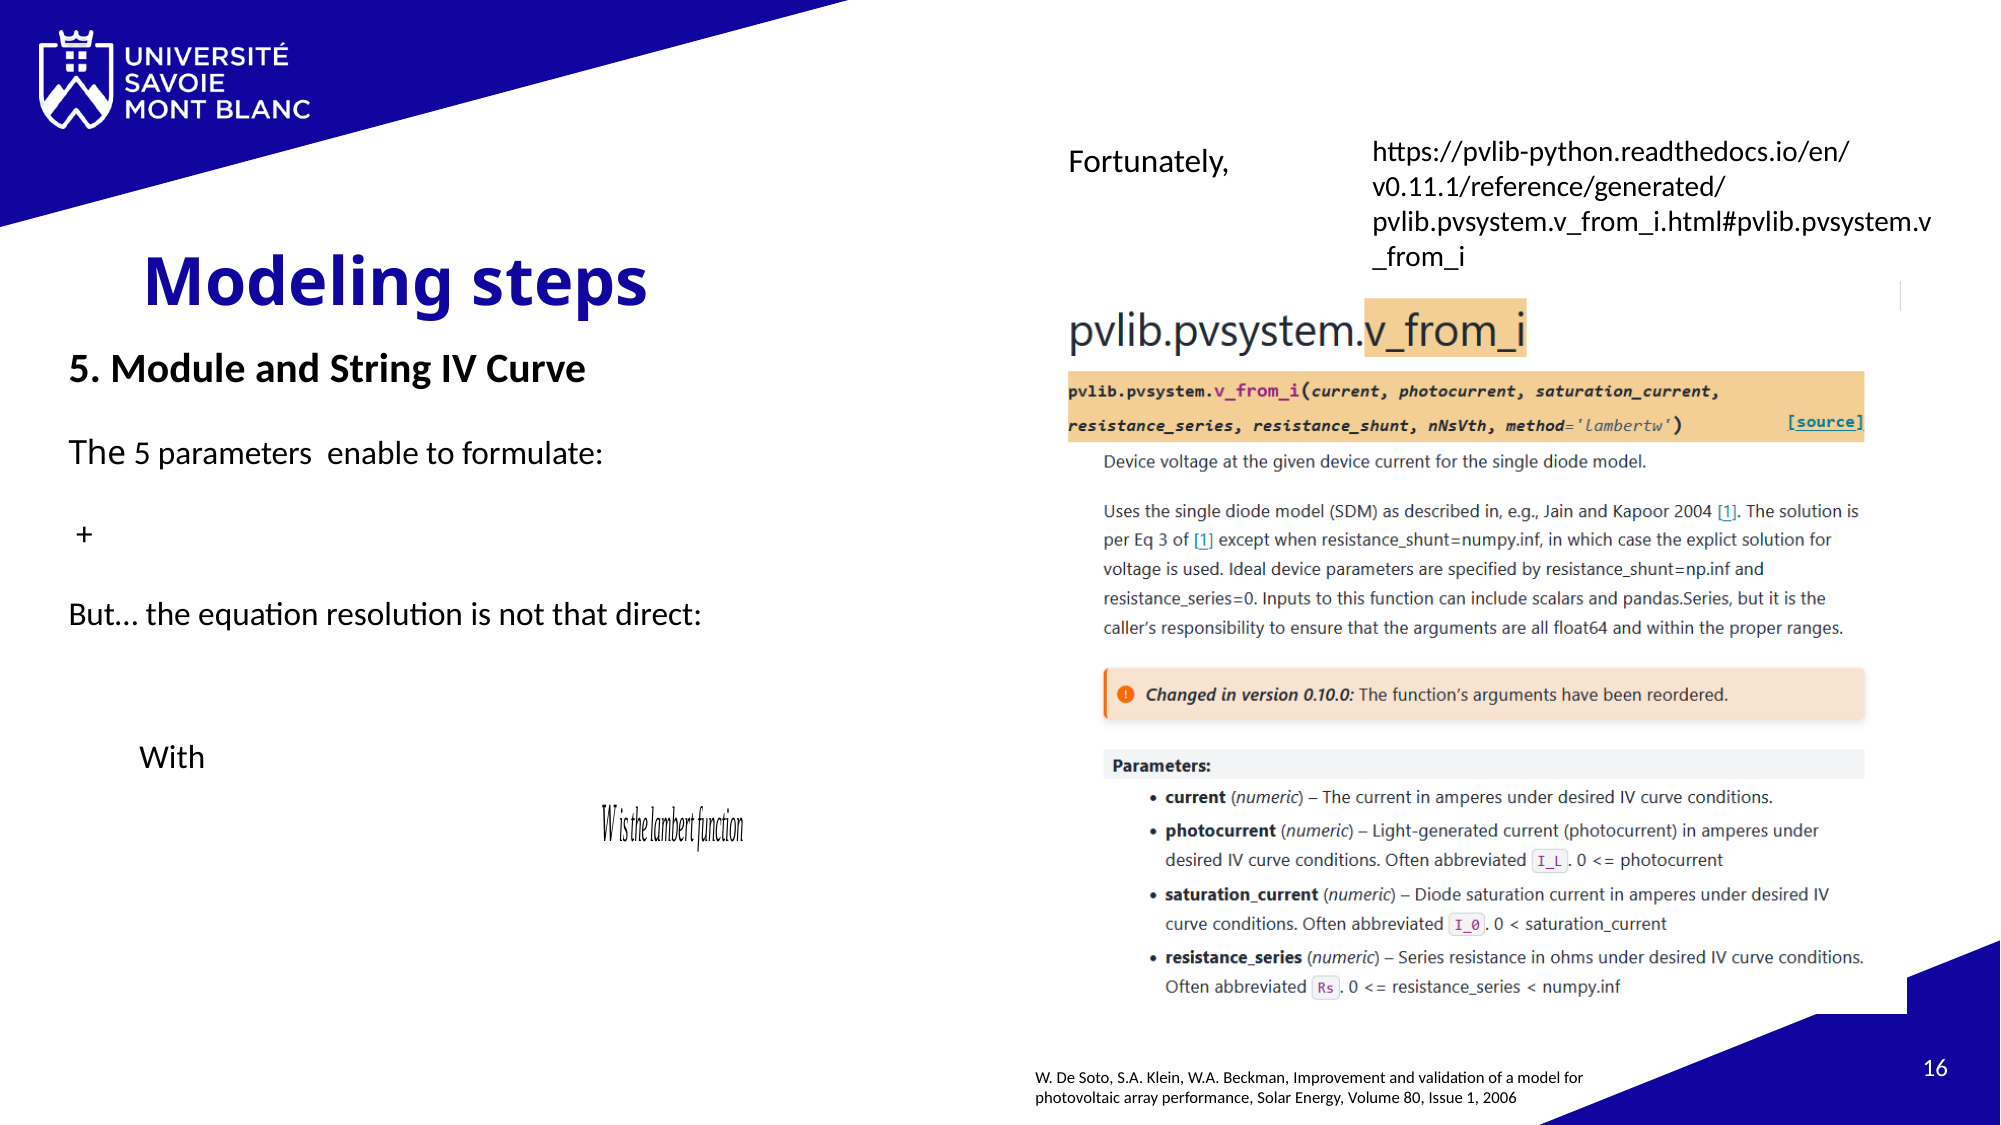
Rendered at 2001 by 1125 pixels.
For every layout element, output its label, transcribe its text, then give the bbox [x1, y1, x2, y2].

picture [1053, 281, 1907, 1014]
text_box https://pvlib-python.readthedocs.io/en/v0.11.1/reference/generated/pvlib.pvsystem.v_from_i.html#pvlib.pvsystem.v_from_i [1357, 124, 1953, 280]
title Modeling steps [127, 250, 1828, 318]
text_box W. De Soto, S.A. Klein, W.A. Beckman, Improvement and validation of a model for photovoltaic array performance, Solar Energy, Volume 80, Issue 1, 2006 [1020, 1059, 1605, 1115]
text_box Fortunately, [1053, 131, 1319, 187]
picture [39, 30, 310, 129]
slide_number 16 [1769, 1037, 1964, 1097]
